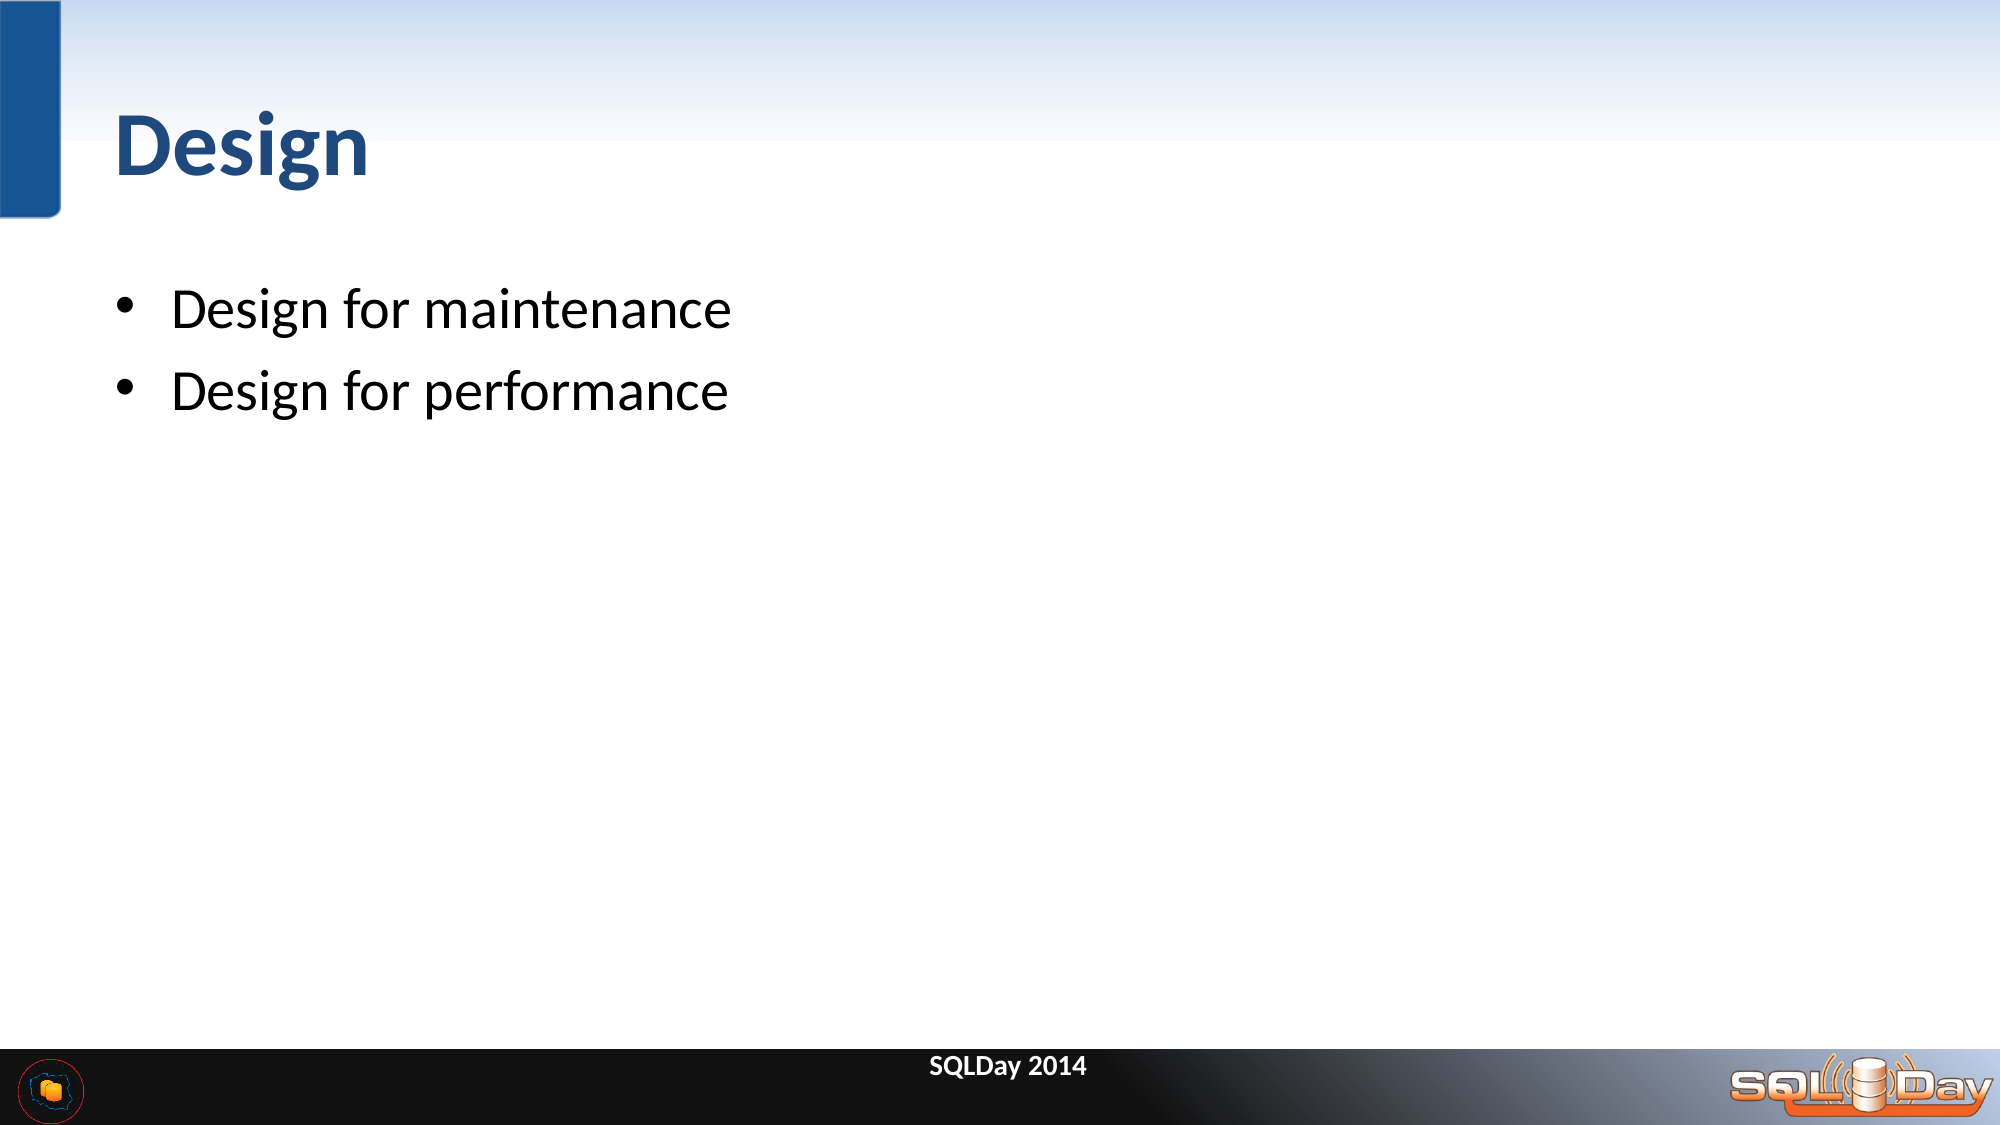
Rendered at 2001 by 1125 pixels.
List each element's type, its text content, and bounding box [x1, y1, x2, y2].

picture [0, 0, 62, 219]
footer SQLDay 2014 [566, 1050, 1450, 1113]
picture [16, 1057, 85, 1125]
picture [1730, 1053, 1994, 1117]
title Design [99, 45, 1900, 233]
list Design for maintenance Design for performance [99, 262, 1900, 1005]
